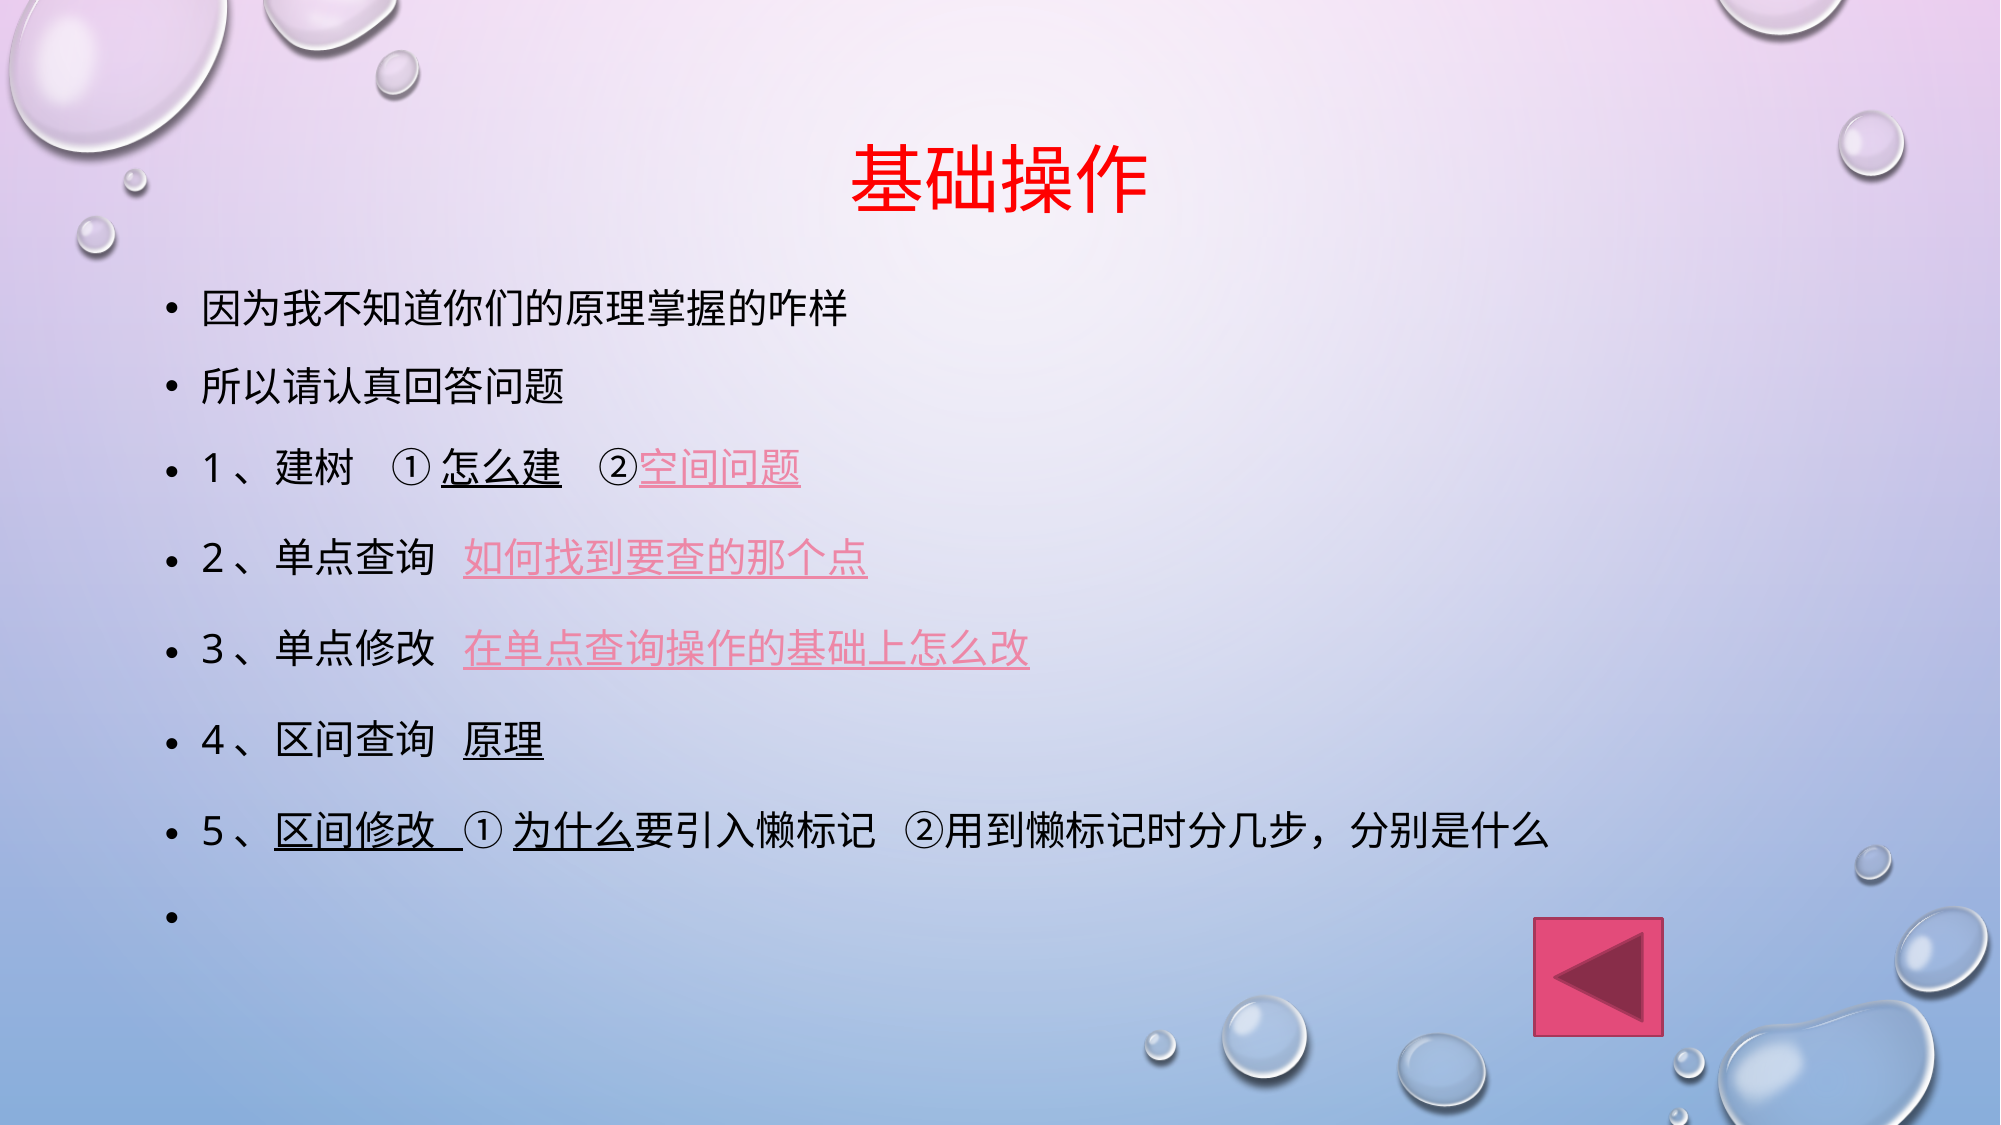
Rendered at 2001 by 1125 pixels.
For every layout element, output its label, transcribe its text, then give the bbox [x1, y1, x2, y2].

text_box [1533, 917, 1664, 1037]
list 因为我不知道你们的原理掌握的咋样 所以请认真回答问题 1、建树 ① 怎么建 ②空间问题 2、单点查询 如何找到要查的那个点 3、单点修改 在单点查询操作的基础上怎么改 4、区间查询 原理 5、区间修改 ① 为什么要引入懒标记 ②用到懒标记时分几步，分别是什么 [149, 265, 1850, 950]
title 基础操作 [149, 101, 1851, 266]
picture [0, 0, 2000, 1125]
